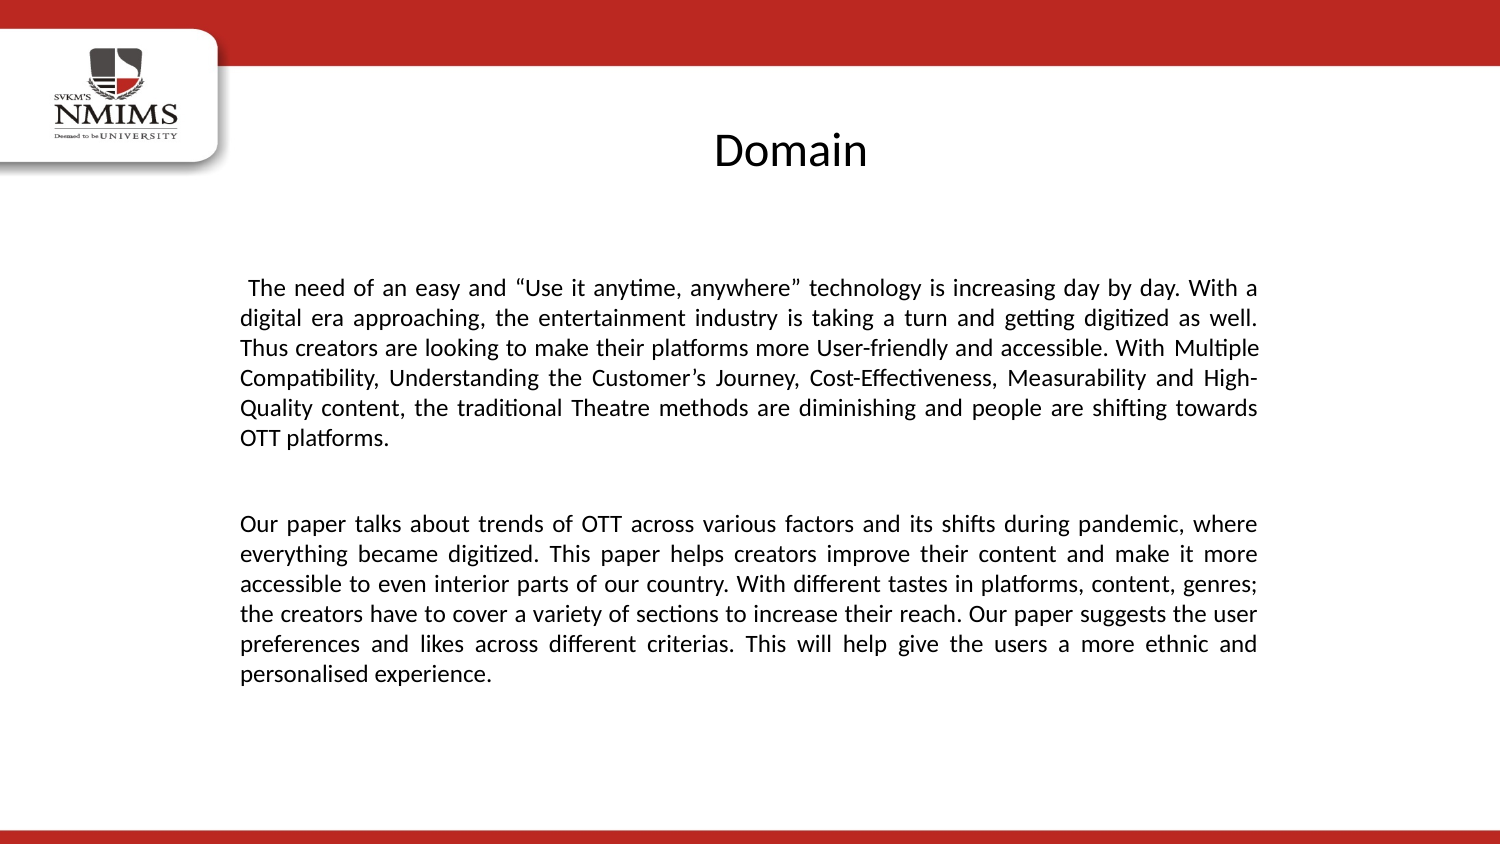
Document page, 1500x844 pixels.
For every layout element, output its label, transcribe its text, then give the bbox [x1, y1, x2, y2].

subtitle The need of an easy and “Use it anytime, anywhere” technology is increasing day by day. With a digital era approaching, the entertainment industry is taking a turn and getting digitized as well. Thus creators are looking to make their platforms more User-friendly and accessible. With Multiple Compatibility, Understanding the Customer’s Journey, Cost-Effectiveness, Measurability and High-Quality content, the traditional Theatre methods are diminishing and people are shifting towards OTT platforms. Our paper talks about trends of OTT across various factors and its shifts during pandemic, where everything became digitized. This paper helps creators improve their content and make it more accessible to even interior parts of our country. With different tastes in platforms, content, genres; the creators have to cover a variety of sections to increase their reach. Our paper suggests the user preferences and likes across different criterias. This will help give the users a more ethnic and personalised experience. [225, 264, 1275, 593]
picture [0, 0, 1500, 844]
title Domain [409, 110, 1174, 185]
